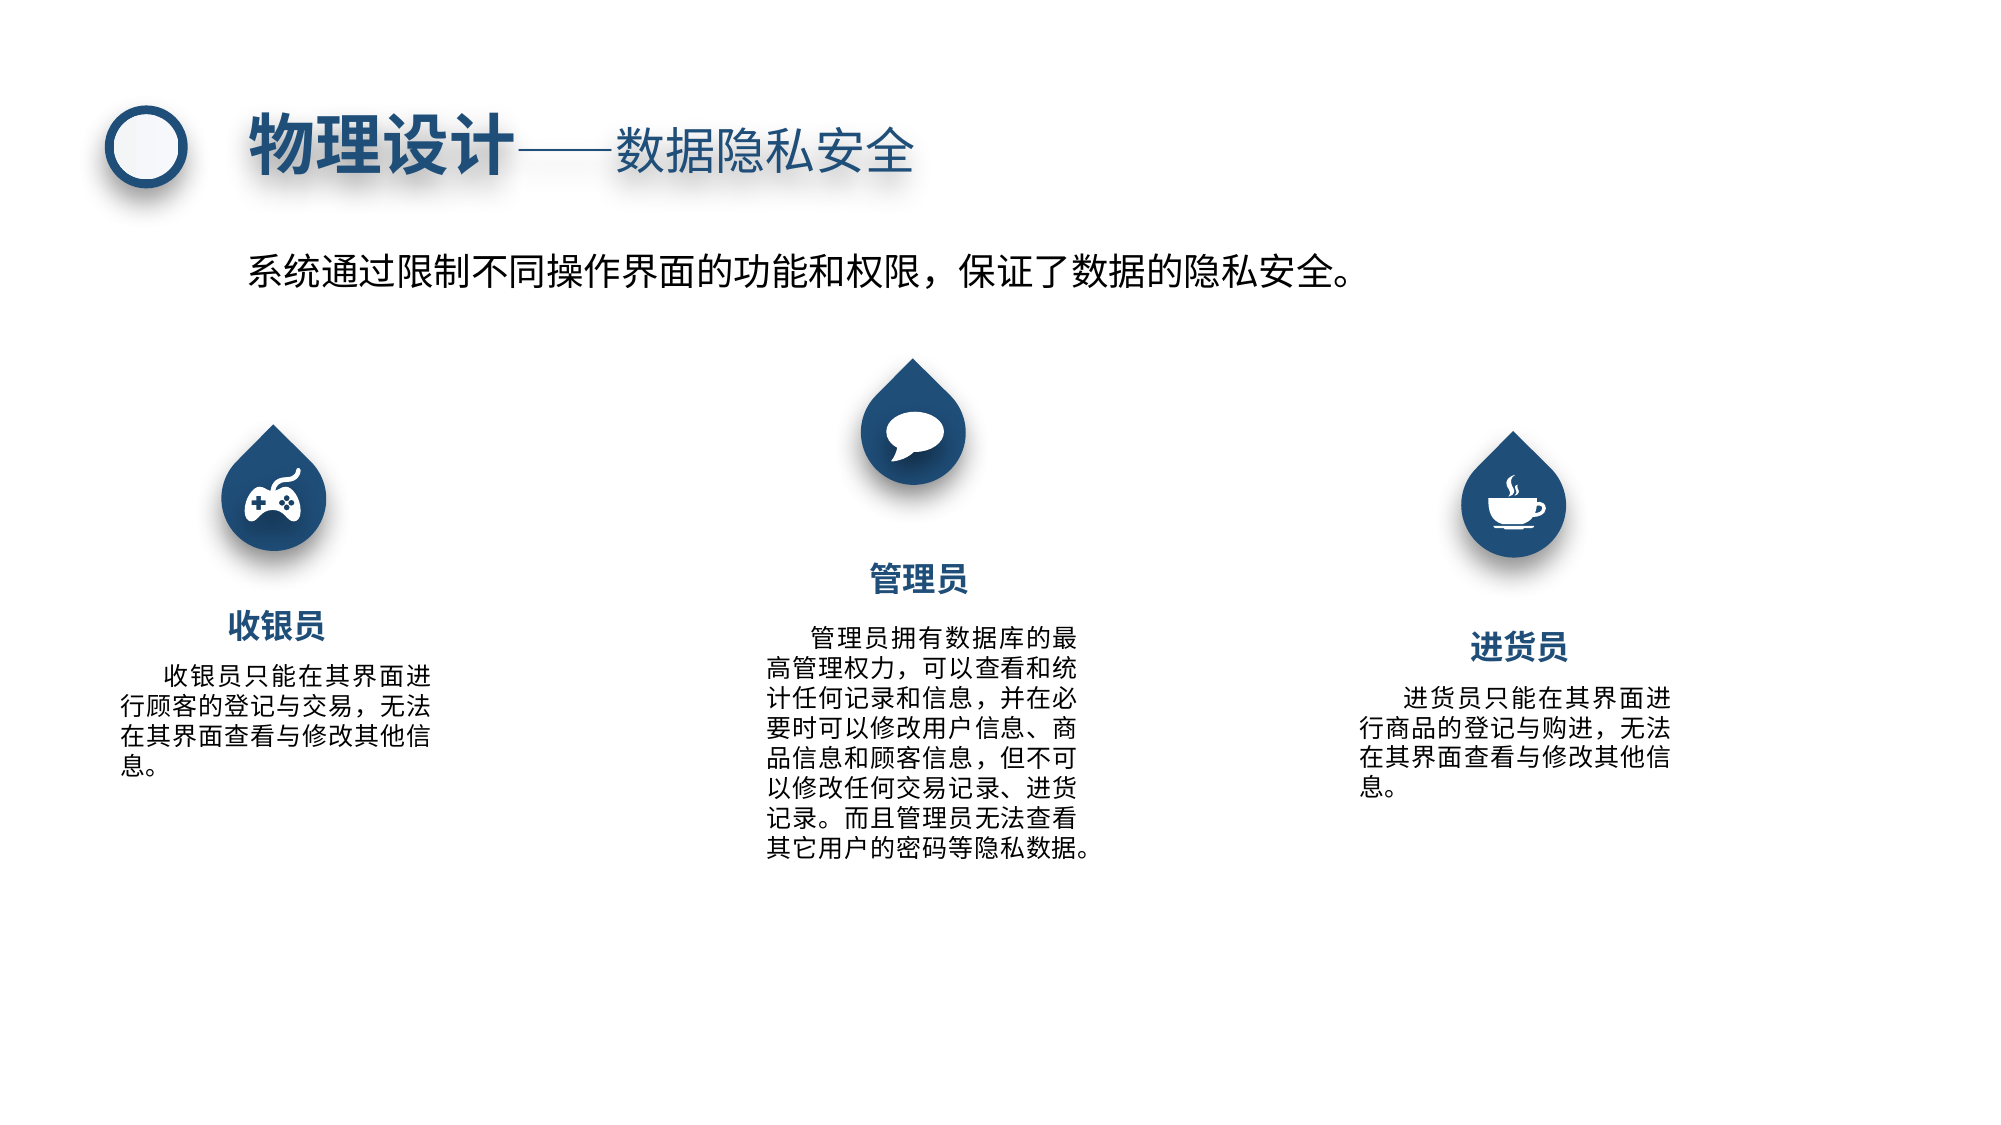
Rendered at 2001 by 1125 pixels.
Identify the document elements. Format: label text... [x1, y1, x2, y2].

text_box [221, 446, 327, 551]
text_box 管理员 [854, 550, 985, 606]
text_box 收银员只能在其界面进行顾客的登记与交易，无法在其界面查看与修改其他信息。 [105, 653, 447, 789]
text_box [860, 380, 966, 485]
text_box 物理设计——数据隐私安全 [221, 95, 944, 190]
text_box 进货员只能在其界面进行商品的登记与购进，无法在其界面查看与修改其他信息。 [1345, 674, 1687, 810]
text_box 收银员 [211, 597, 342, 653]
text_box 系统通过限制不同操作界面的功能和权限，保证了数据的隐私安全。 [187, 240, 1851, 301]
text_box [1461, 452, 1567, 558]
text_box 管理员拥有数据库的最高管理权力，可以查看和统计任何记录和信息，并在必要时可以修改用户信息、商品信息和顾客信息，但不可以修改任何交易记录、进货记录。而且管理员无法查看其它用户的密码等隐私数据。 [751, 615, 1094, 870]
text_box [104, 105, 188, 189]
text_box 进货员 [1454, 619, 1585, 674]
